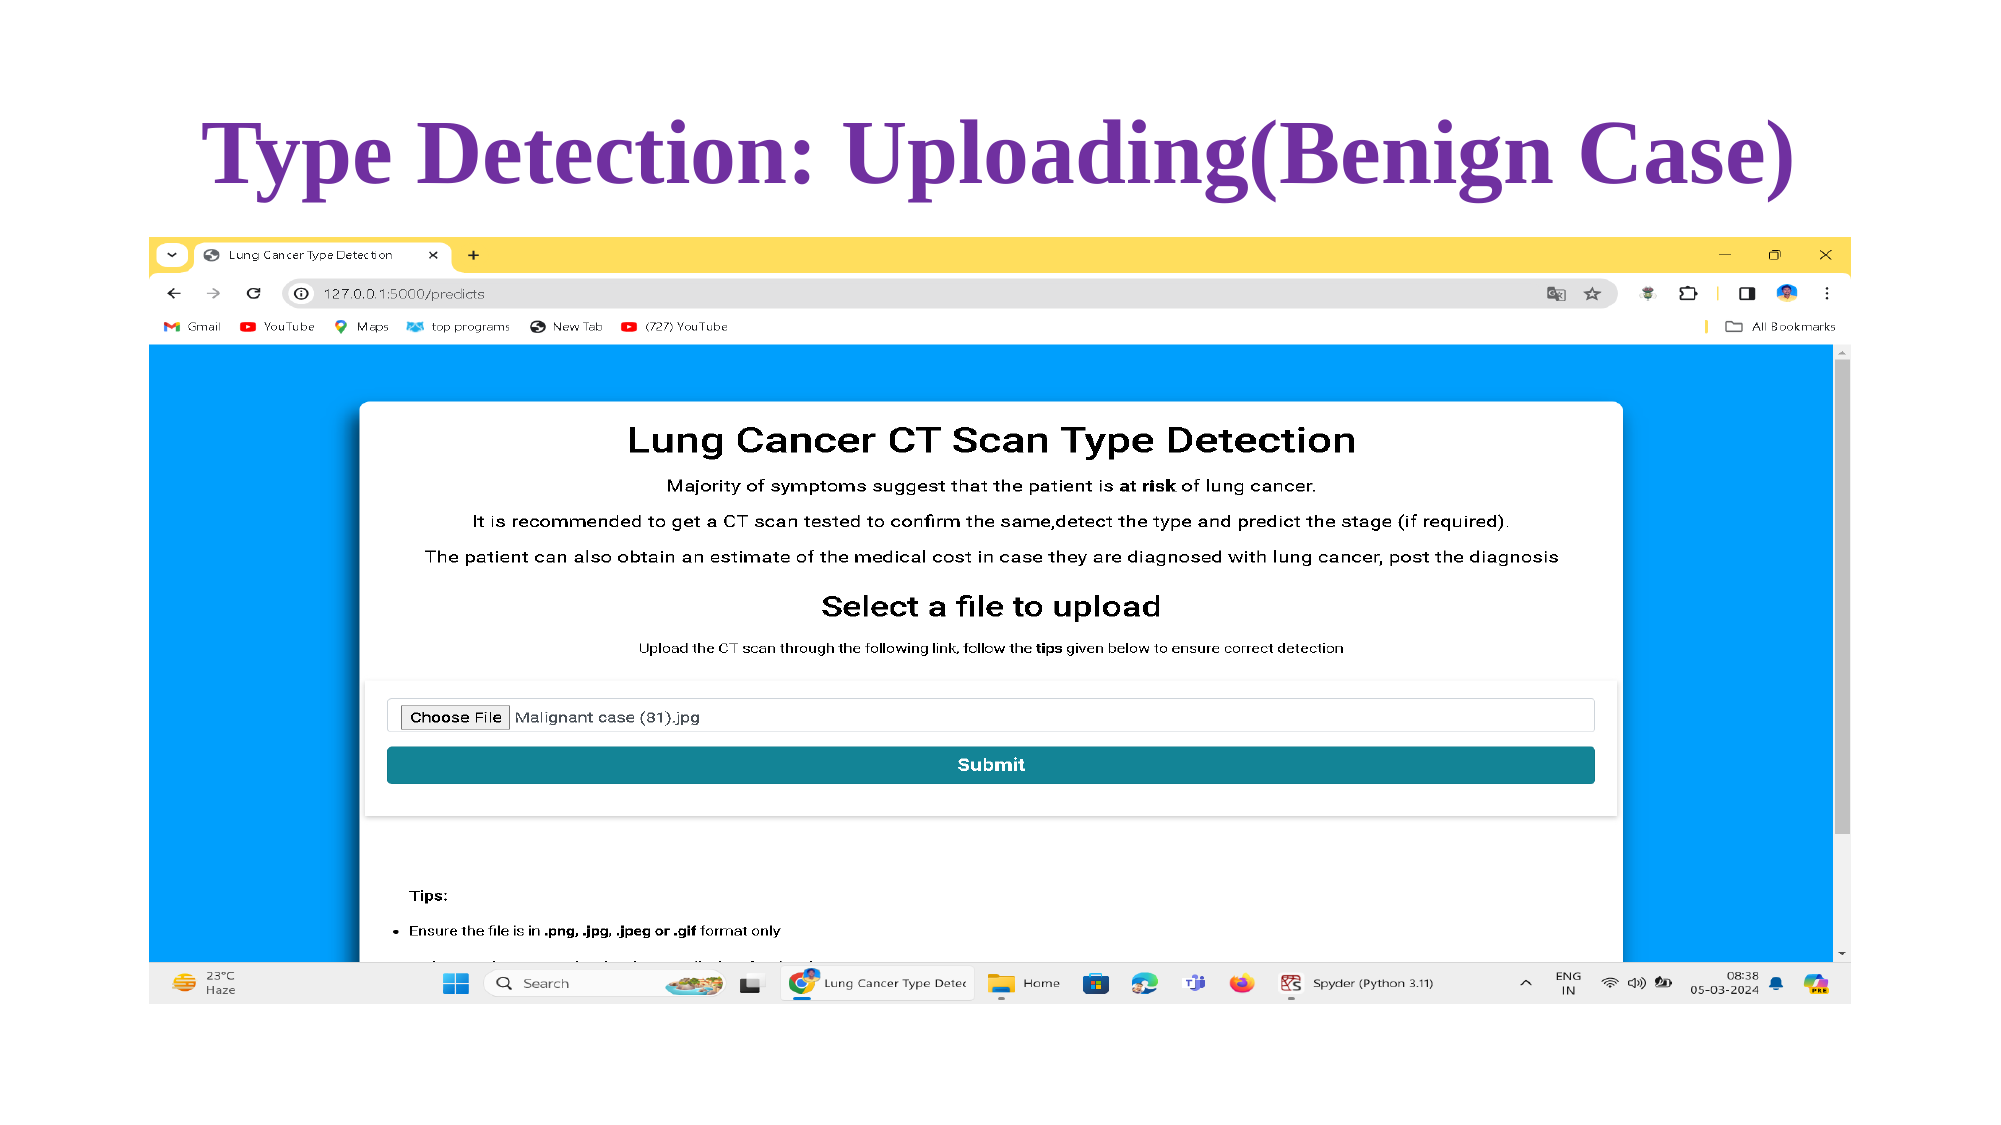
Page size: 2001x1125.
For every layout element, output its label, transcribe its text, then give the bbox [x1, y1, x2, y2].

title Type Detection: Uploading(Benign Case) [144, 91, 1856, 203]
picture [149, 237, 1851, 1005]
